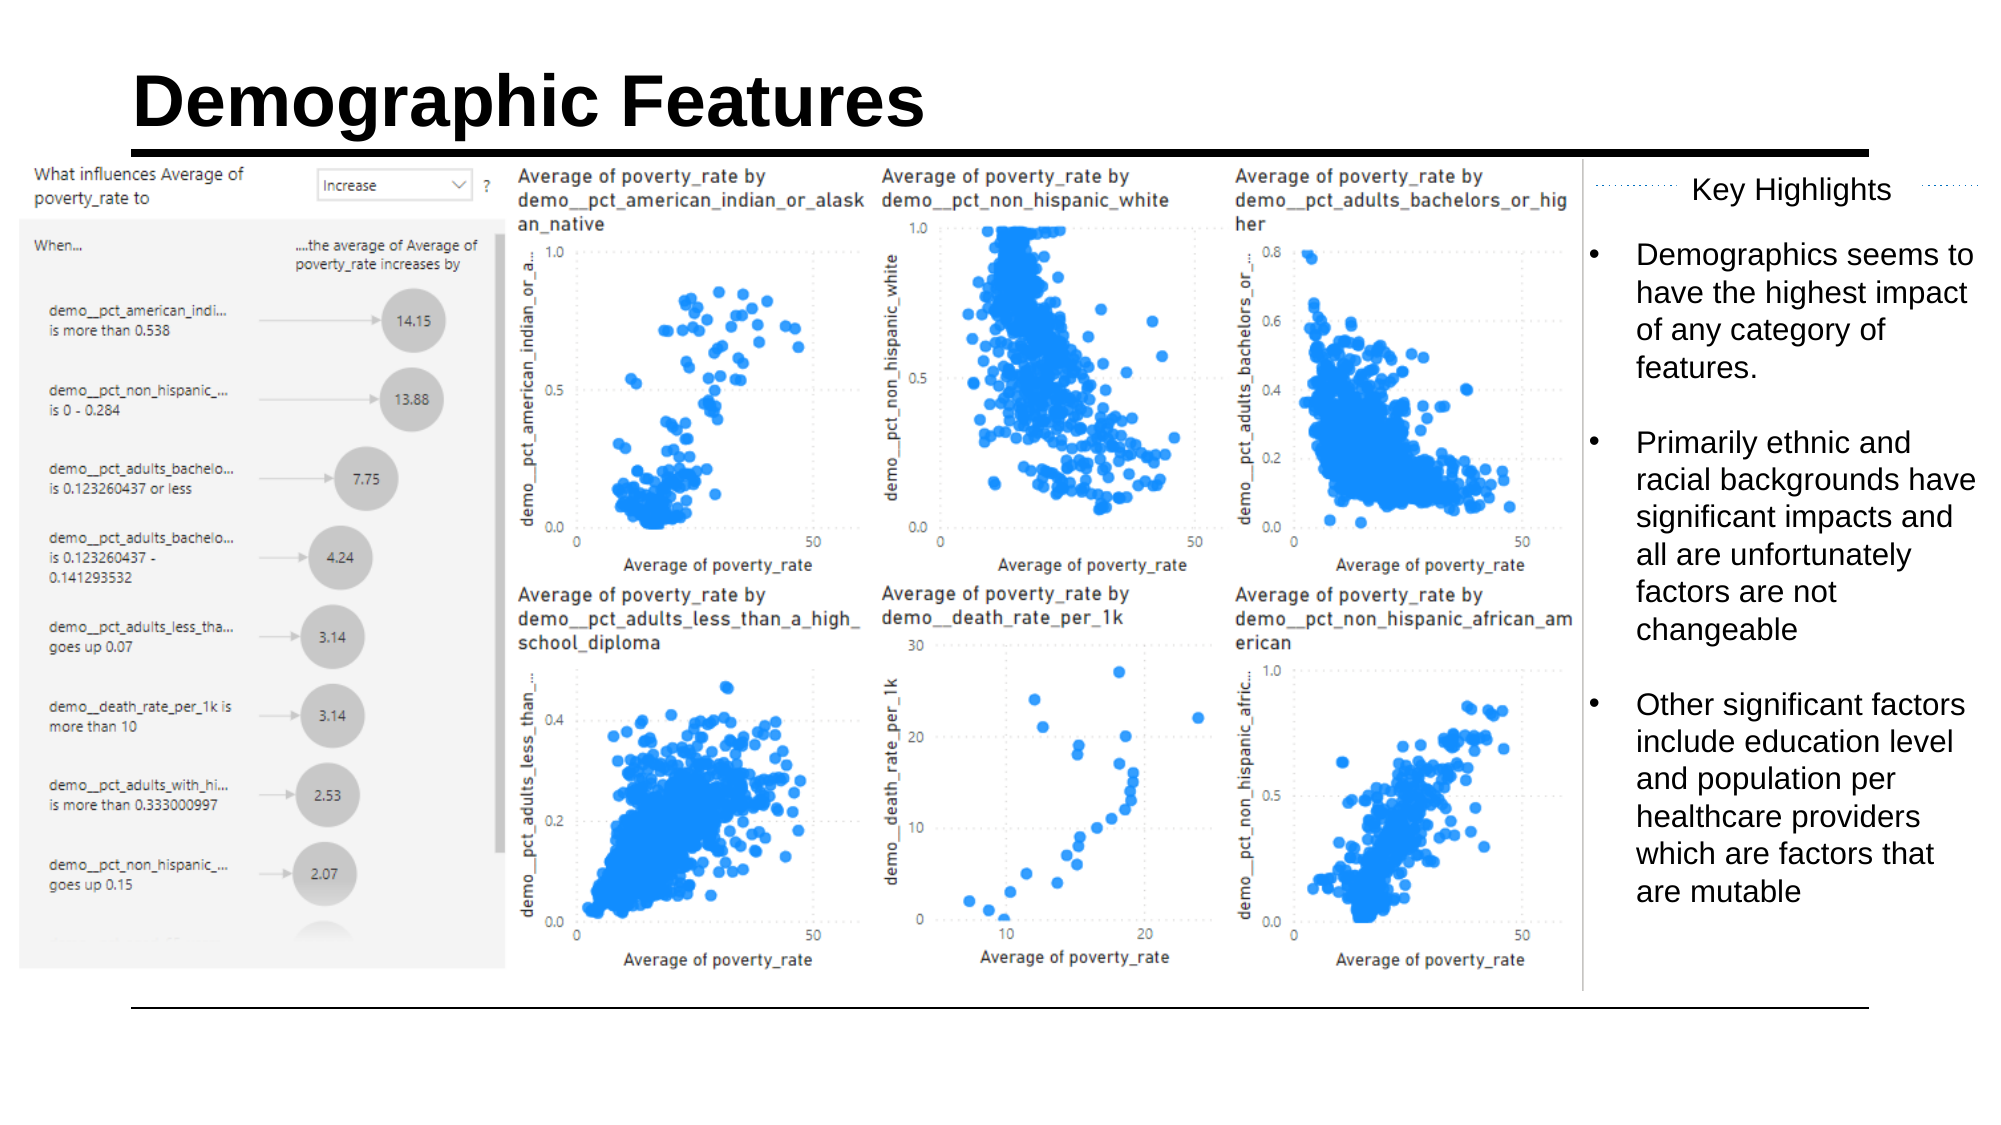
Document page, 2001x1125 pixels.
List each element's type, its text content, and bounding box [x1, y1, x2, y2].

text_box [1596, 161, 1979, 215]
picture [19, 159, 1585, 992]
text_box Demographics seems to have the highest impact of any category of features. Primarily ethnic and racial backgrounds have significant impacts and all are unfortunately factors are not changeable Other significant factors include education level and population per healthcare providers which are factors that are mutable [1574, 227, 2000, 1026]
title Demographic Features [117, 46, 1880, 150]
